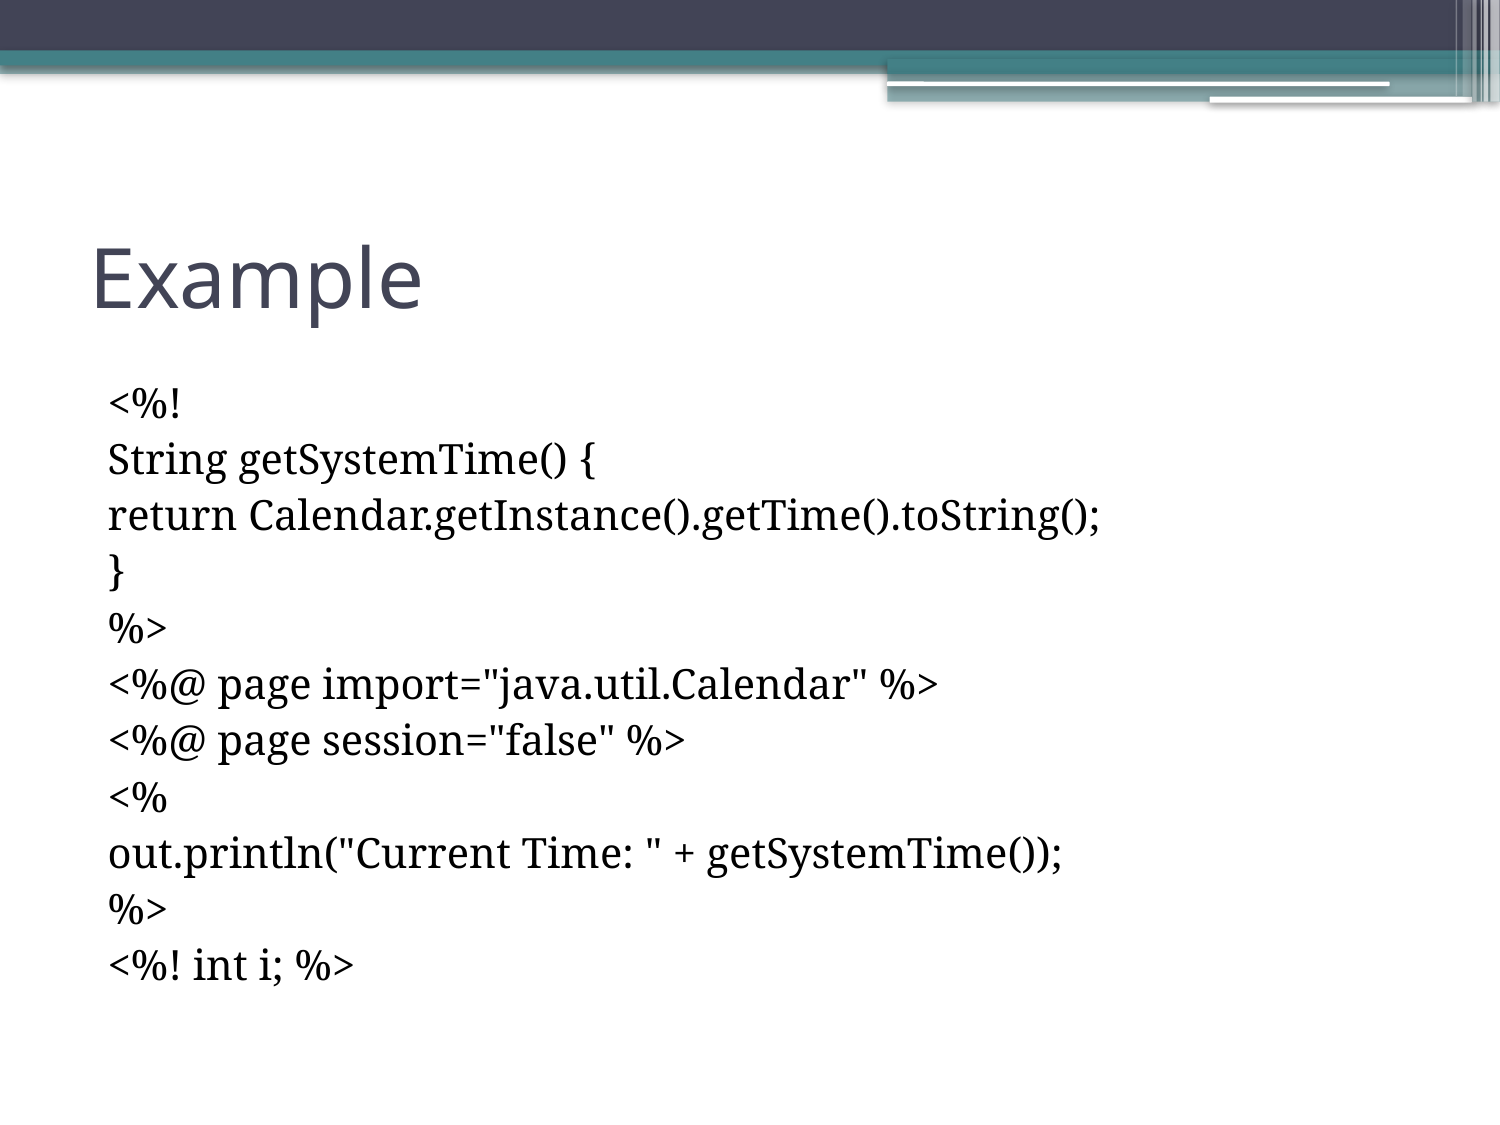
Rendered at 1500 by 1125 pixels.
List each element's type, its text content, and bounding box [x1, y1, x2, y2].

list <%! String getSystemTime() { return Calendar.getInstance().getTime().toString(); } %> <%@ page import="java.util.Calendar" %> <%@ page session="false" %> <% out.println("Current Time: " + getSystemTime()); %> <%! int i; %> [75, 368, 1425, 1079]
title Example [75, 187, 1425, 363]
